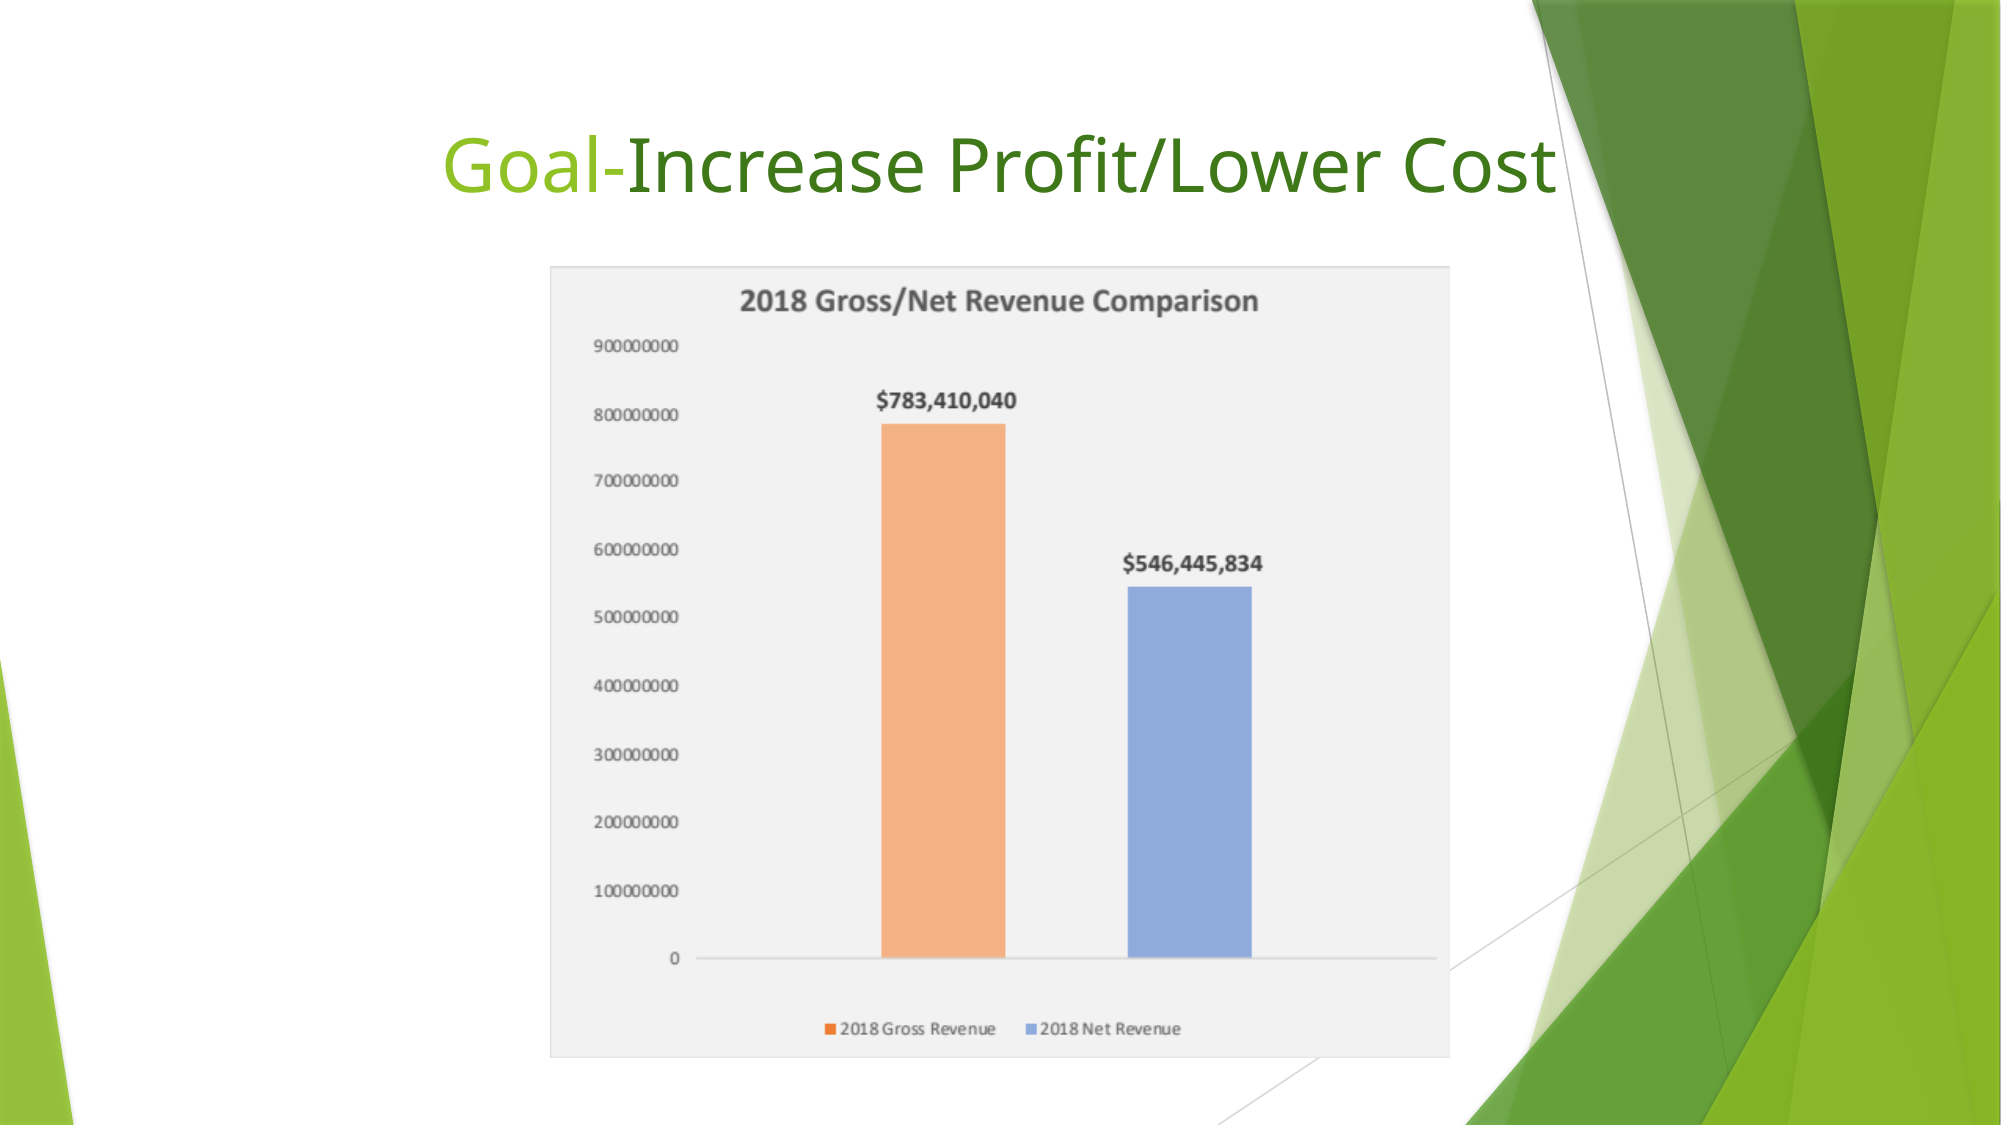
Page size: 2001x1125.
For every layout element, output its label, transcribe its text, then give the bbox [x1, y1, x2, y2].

title Goal-Increase Profit/Lower Cost [145, 110, 1855, 327]
picture [549, 265, 1451, 1059]
